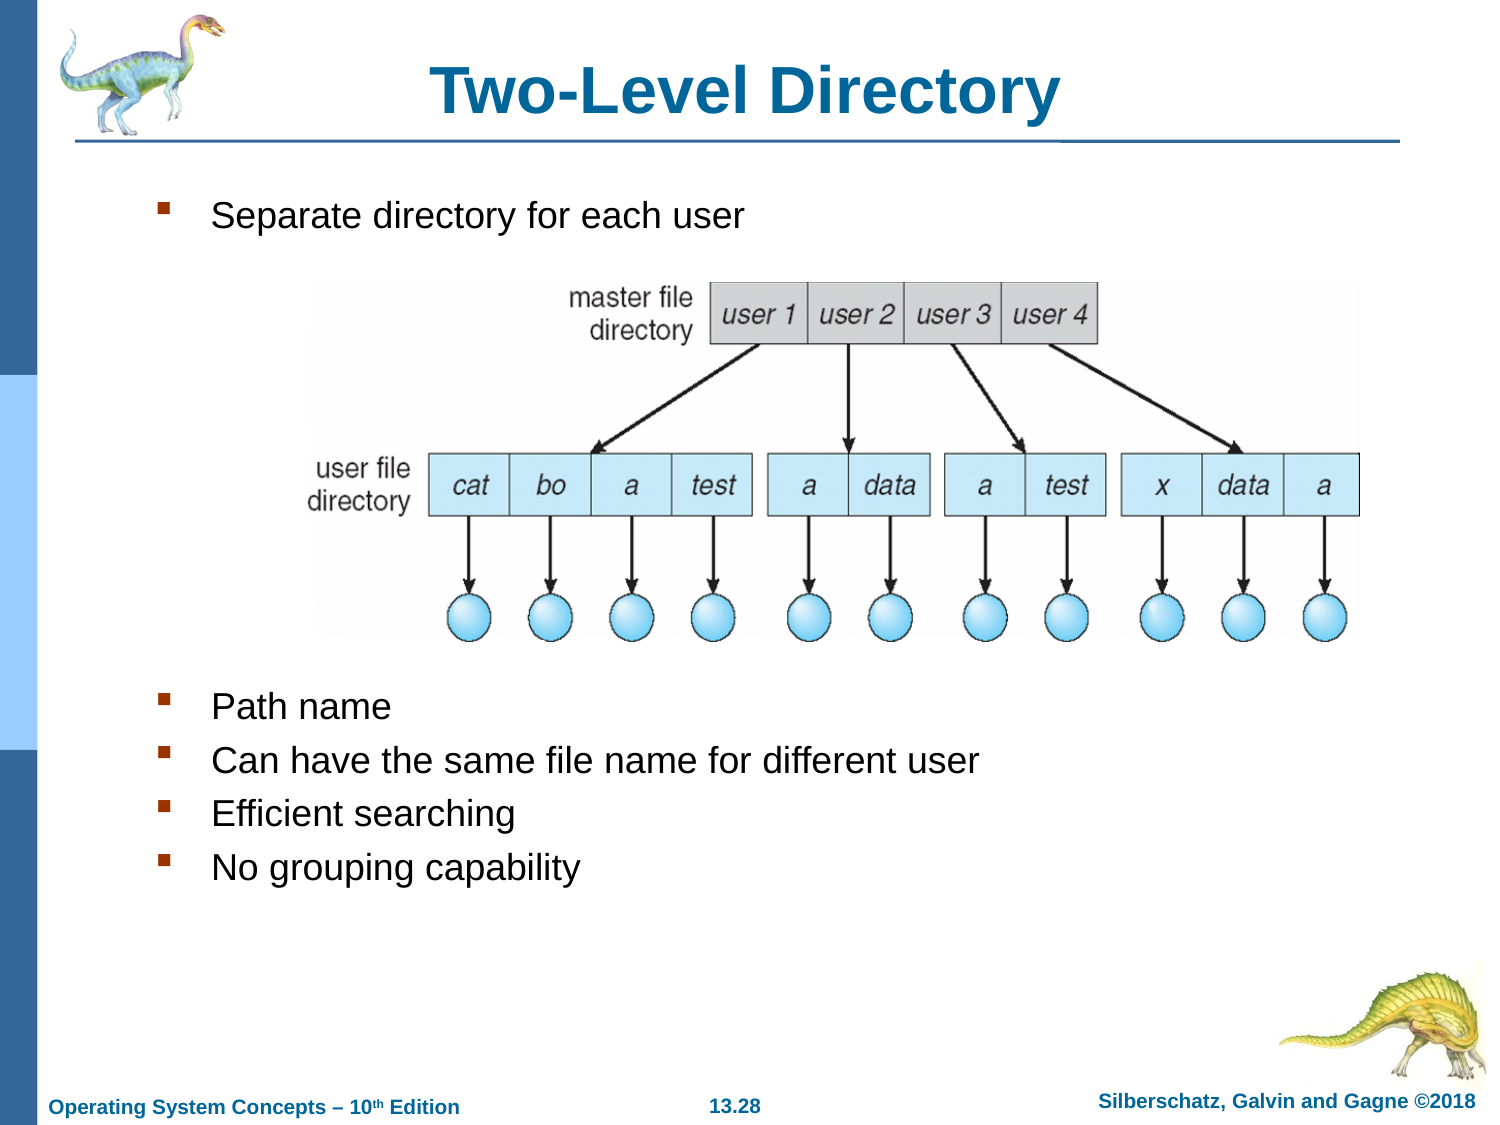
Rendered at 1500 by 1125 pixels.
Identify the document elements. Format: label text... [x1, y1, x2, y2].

picture [46, 0, 243, 149]
picture [1275, 959, 1486, 1090]
list Separate directory for each user [139, 183, 1431, 275]
picture [304, 282, 1360, 643]
text_box Path name Can have the same file name for different user Efficient searching No grouping capability [140, 674, 1289, 906]
title Two-Level Directory [70, 40, 1421, 135]
